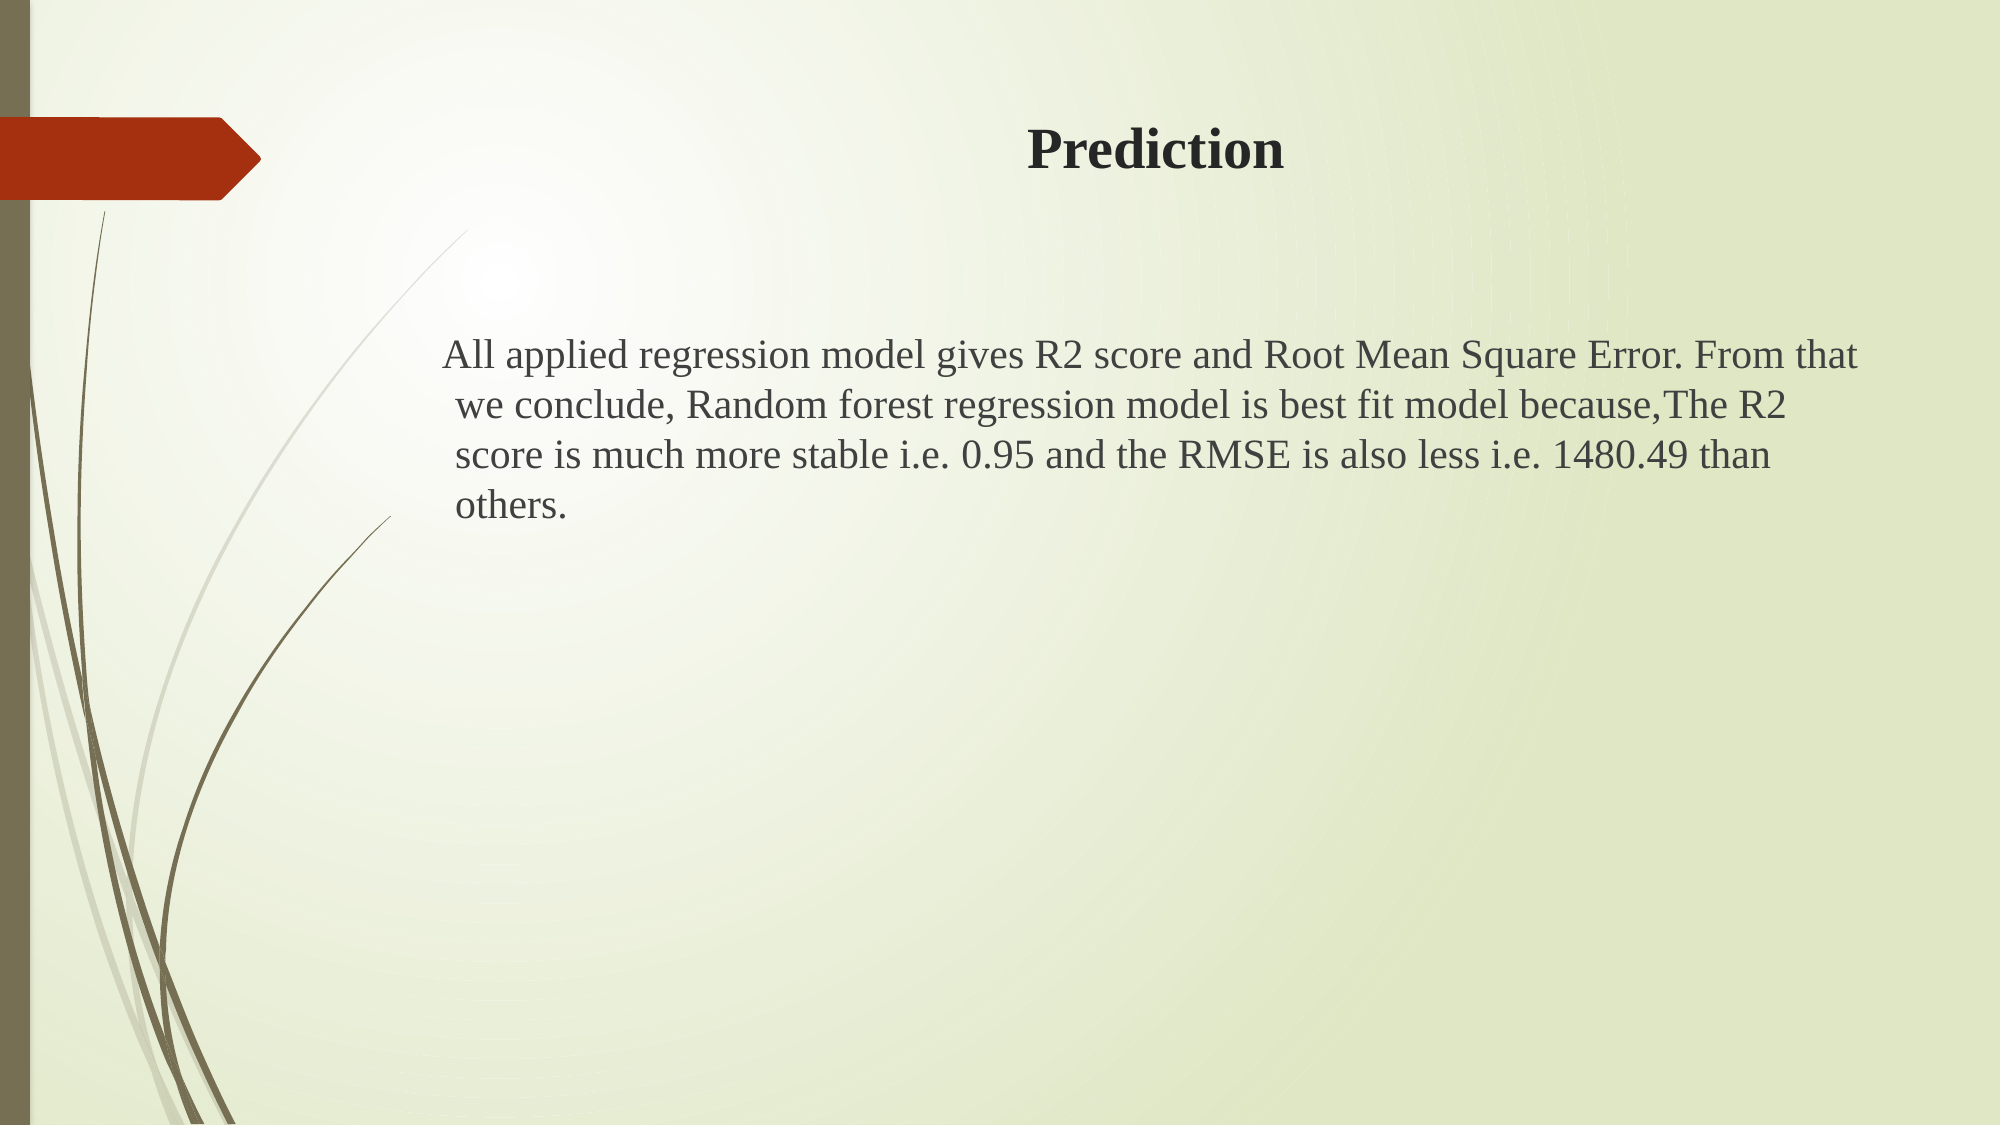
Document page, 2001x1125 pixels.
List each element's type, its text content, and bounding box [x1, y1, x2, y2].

list All applied regression model gives R2 score and Root Mean Square Error. From that we conclude, Random forest regression model is best fit model because,The R2 score is much more stable i.e. 0.95 and the RMSE is also less i.e. 1480.49 than others. [383, 319, 1885, 933]
title Prediction [425, 102, 1888, 200]
